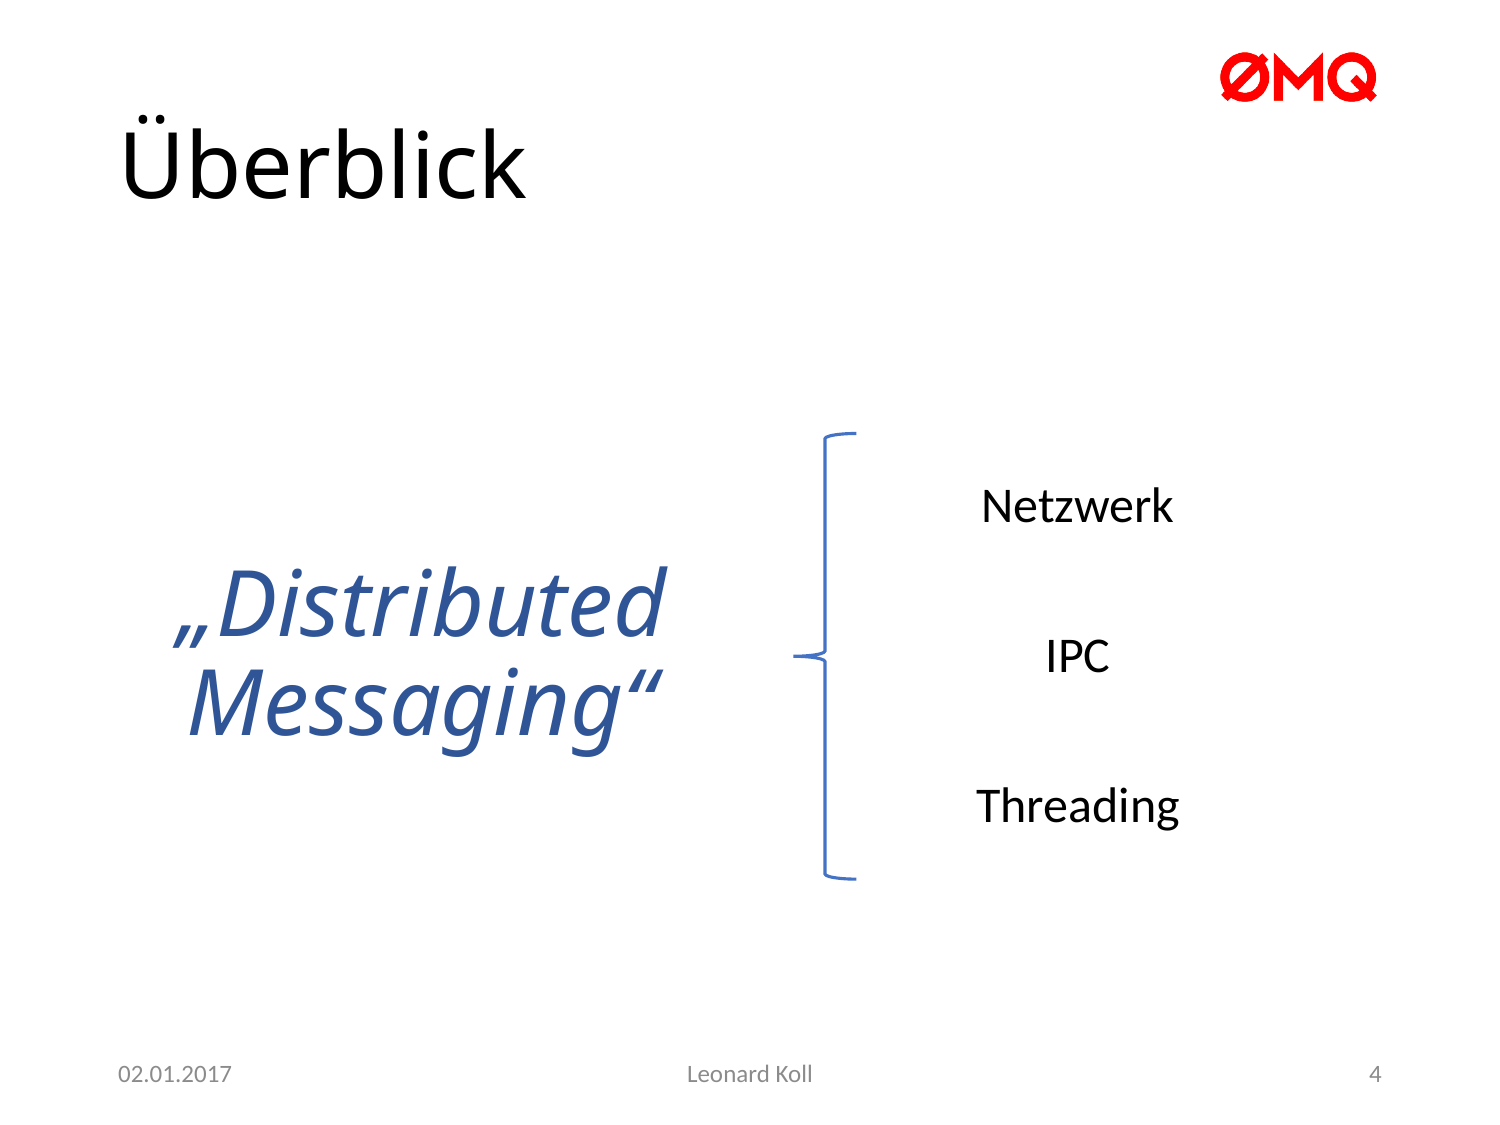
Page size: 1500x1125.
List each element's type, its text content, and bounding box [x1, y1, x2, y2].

picture [1220, 52, 1377, 102]
list Netzwerk IPC Threading [759, 299, 1397, 1014]
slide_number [103, 1042, 441, 1103]
text_box [793, 432, 857, 880]
title Überblick [103, 59, 1164, 278]
slide_number 4 [1059, 1042, 1397, 1103]
footer Leonard Koll [496, 1042, 1004, 1103]
list „Distributed Messaging“ [103, 299, 741, 1014]
